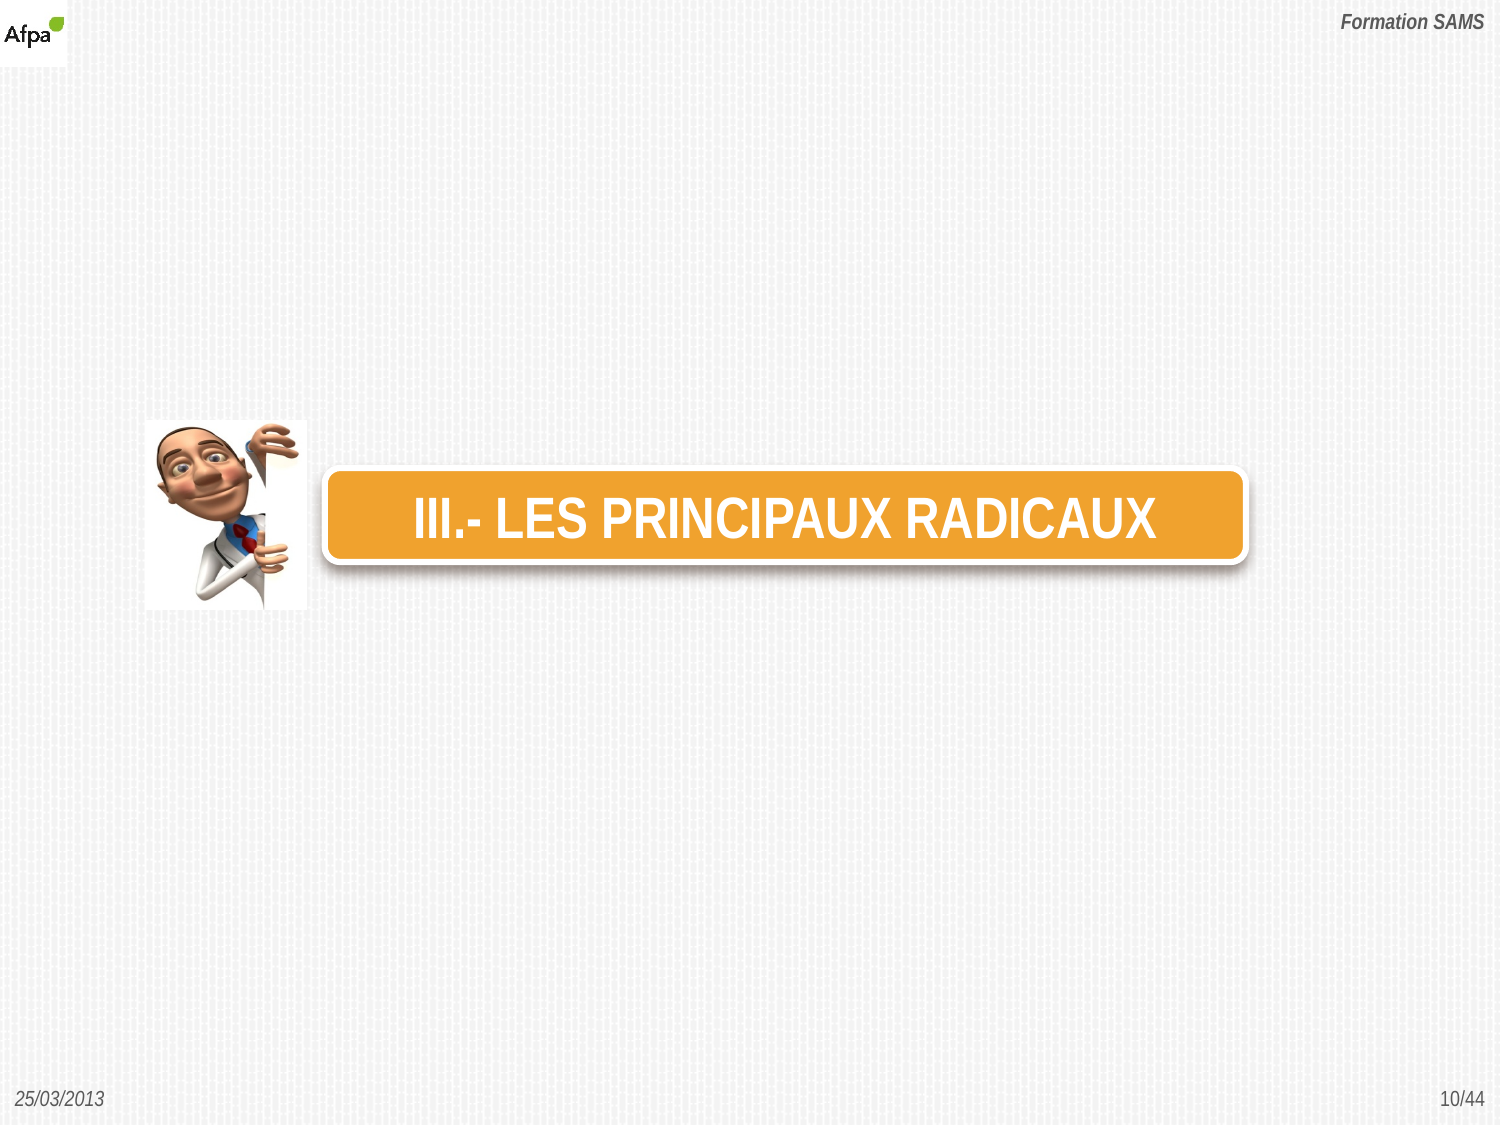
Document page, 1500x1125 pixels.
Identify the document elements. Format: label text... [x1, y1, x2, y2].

picture [0, 0, 1500, 1125]
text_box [145, 420, 1247, 610]
slide_number <numéro>/44 [1411, 1077, 1500, 1118]
text_box Formation SAMS [1316, 0, 1500, 41]
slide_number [0, 1077, 148, 1125]
